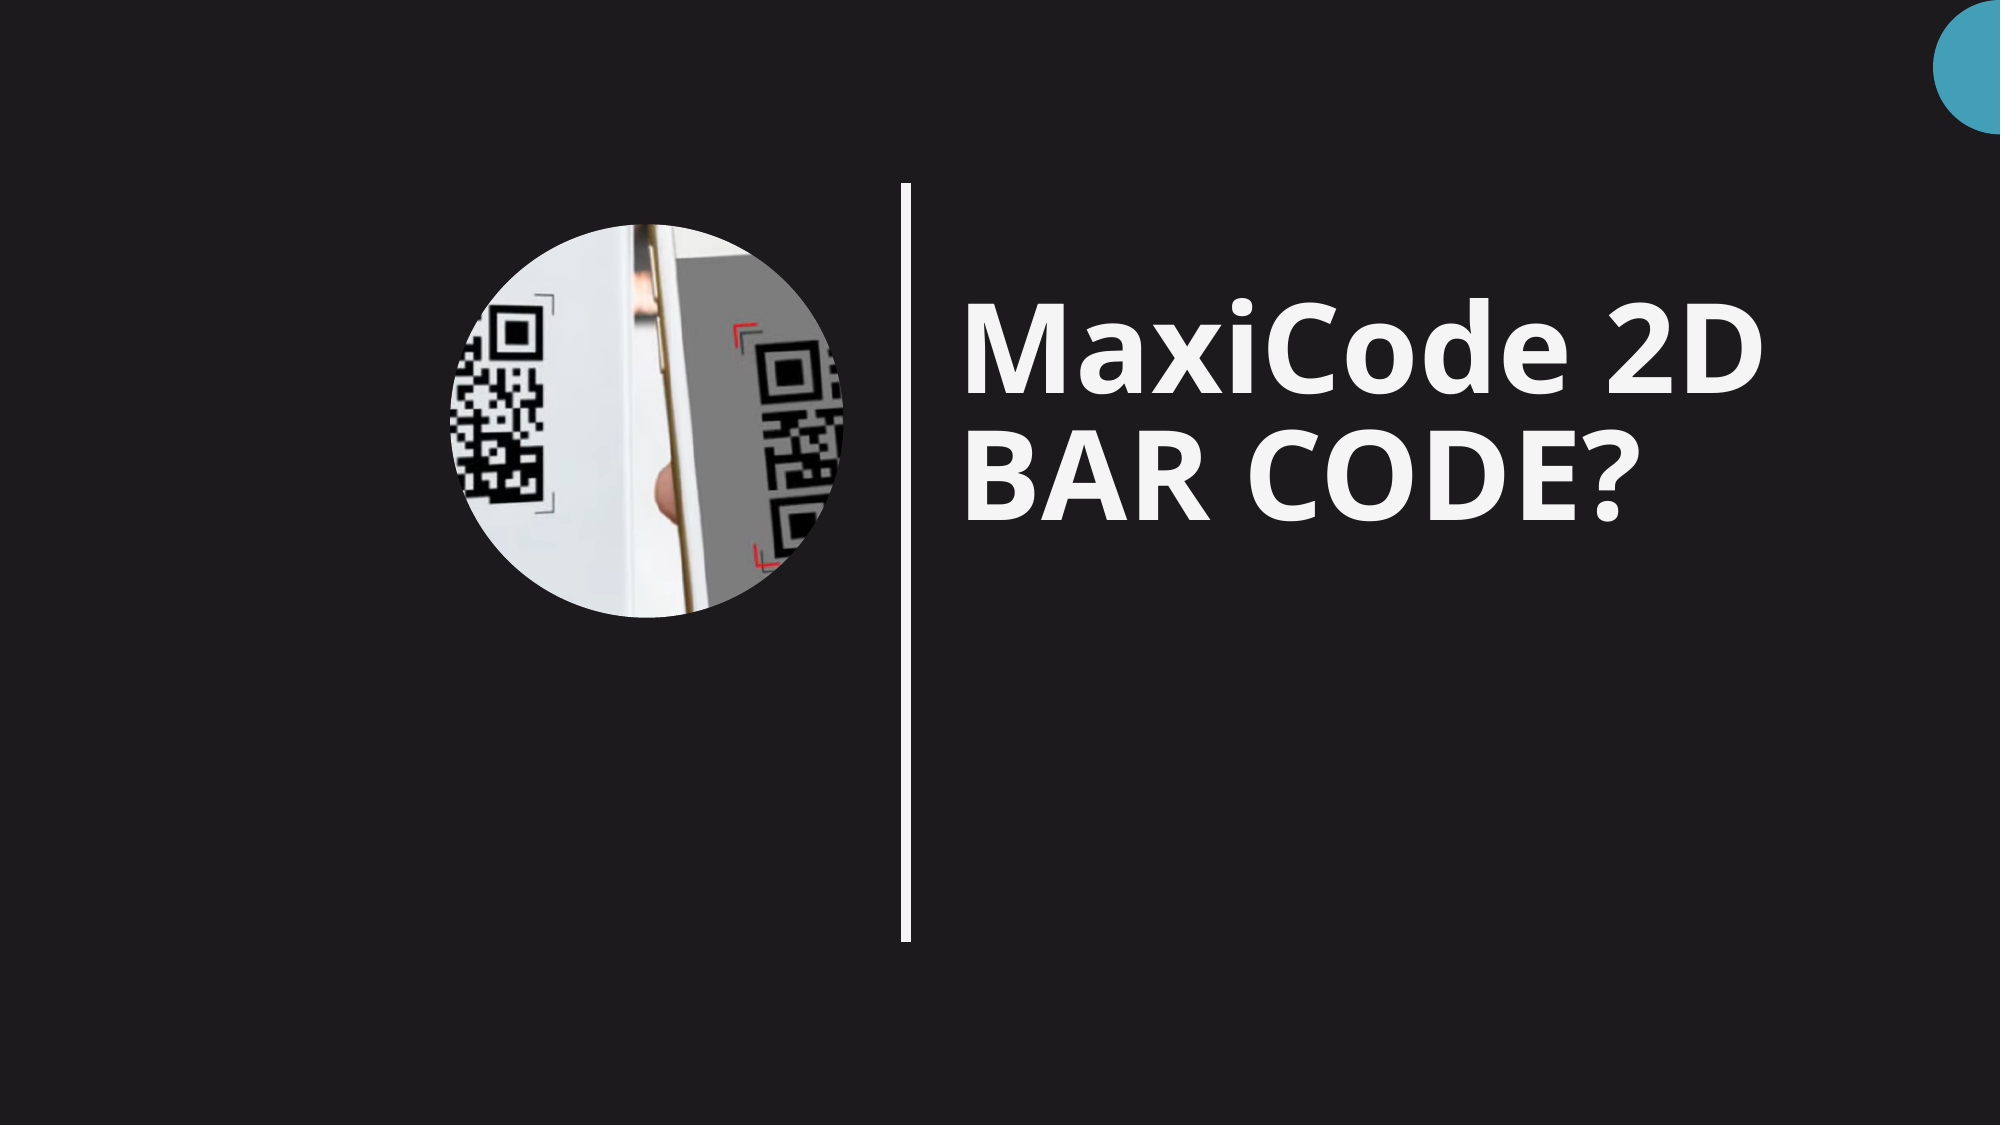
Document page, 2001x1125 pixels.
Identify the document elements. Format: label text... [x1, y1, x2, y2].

picture [450, 224, 844, 618]
title MaxiCode 2D BAR CODE? [942, 207, 1873, 908]
